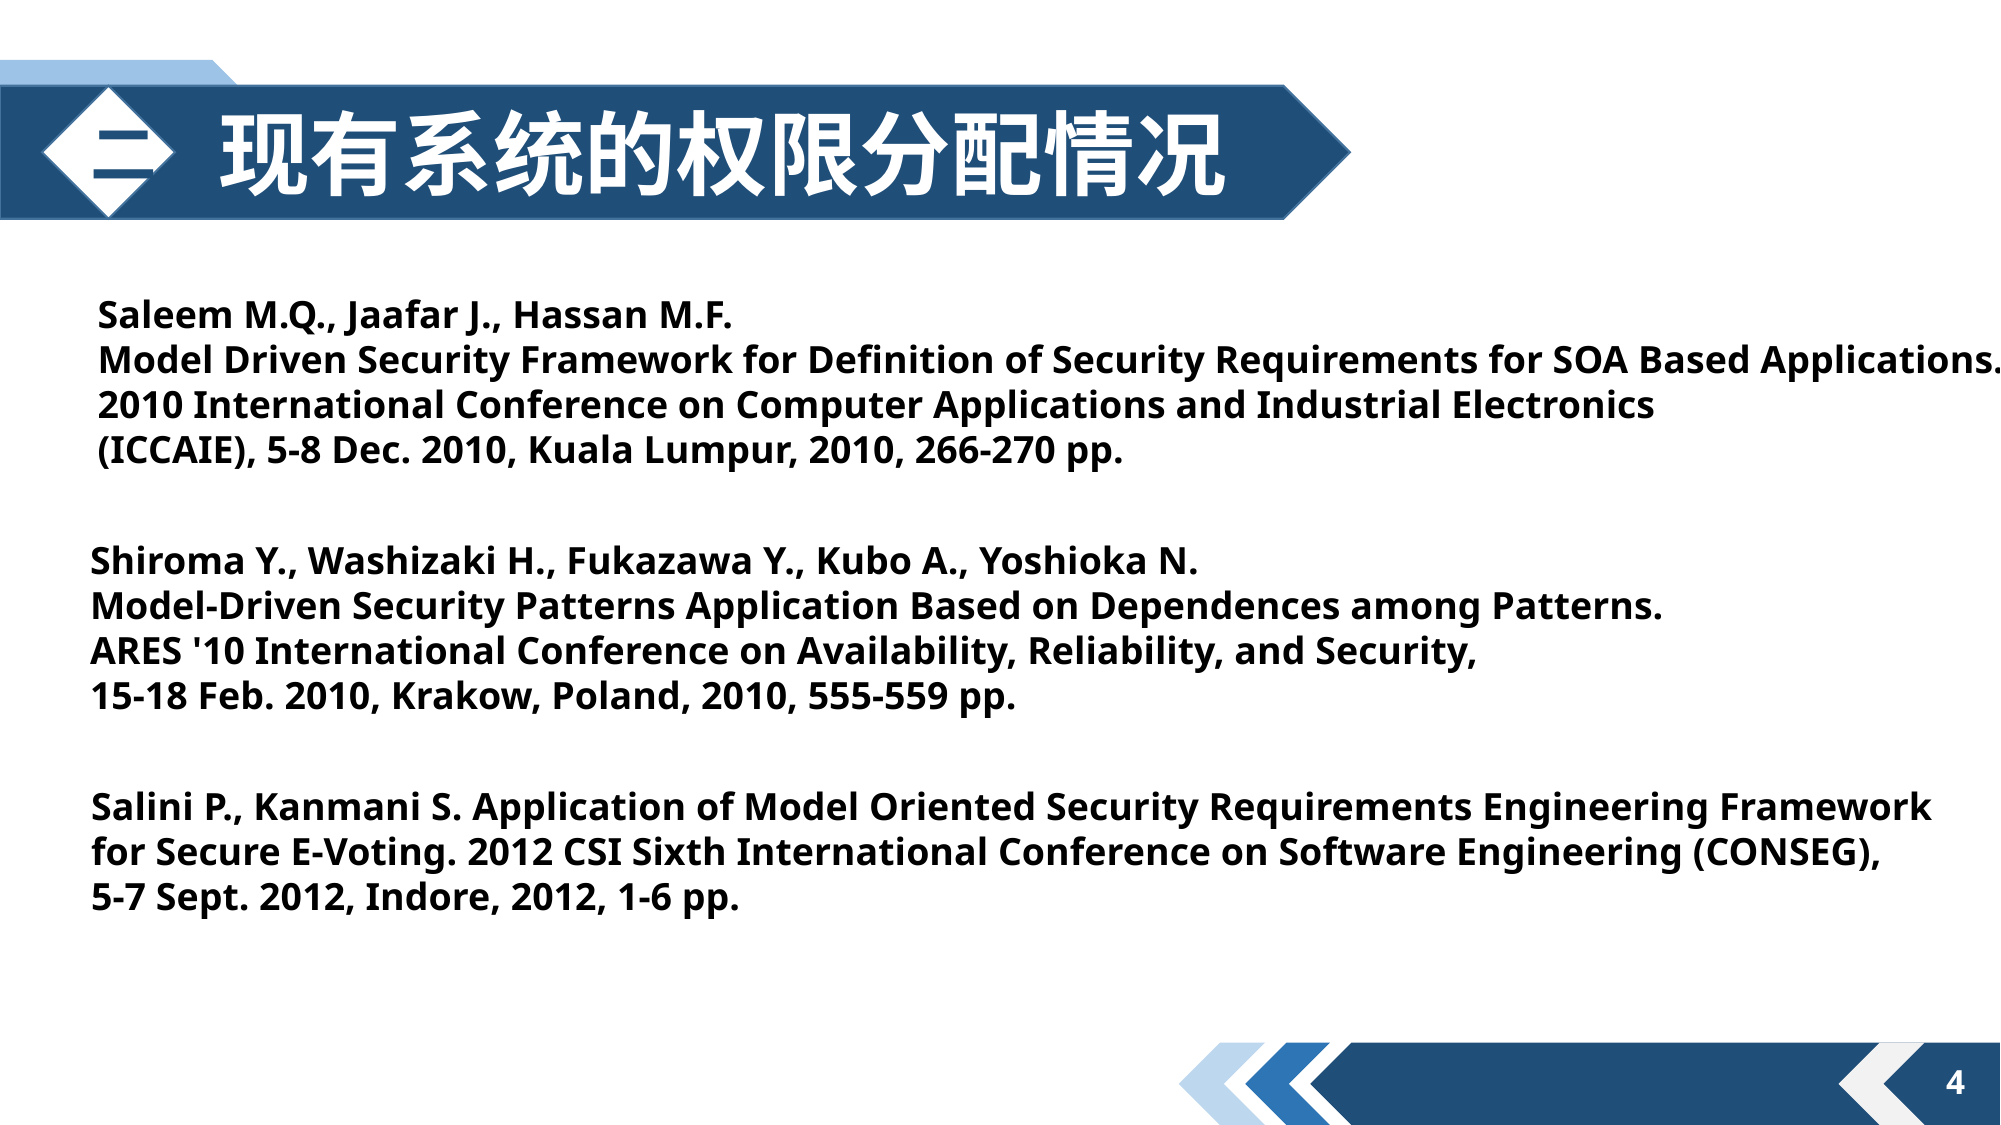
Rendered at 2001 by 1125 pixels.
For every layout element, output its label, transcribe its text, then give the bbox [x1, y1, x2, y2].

text_box Salini P., Kanmani S. Application of Model Oriented Security Requirements Engineering Framework for Secure E-Voting. 2012 CSI Sixth International Conference on Software Engineering (CONSEG), 5-7 Sept. 2012, Indore, 2012, 1-6 pp. [76, 775, 1960, 926]
slide_number 4 [1898, 1053, 1981, 1114]
title 现有系统的权限分配情况 [203, 85, 1863, 233]
text_box Saleem M.Q., Jaafar J., Hassan M.F. Model Driven Security Framework for Definition of Security Requirements for SOA Based Applications. 2010 International Conference on Computer Applications and Industrial Electronics (ICCAIE), 5-8 Dec. 2010, Kuala Lumpur, 2010, 266-270 pp. [82, 283, 2000, 478]
text_box Shiroma Y., Washizaki H., Fukazawa Y., Kubo A., Yoshioka N. Model-Driven Security Patterns Application Based on Dependences among Patterns. ARES '10 International Conference on Availability, Reliability, and Security, 15-18 Feb. 2010, Krakow, Poland, 2010, 555-559 pp. [75, 529, 1690, 725]
